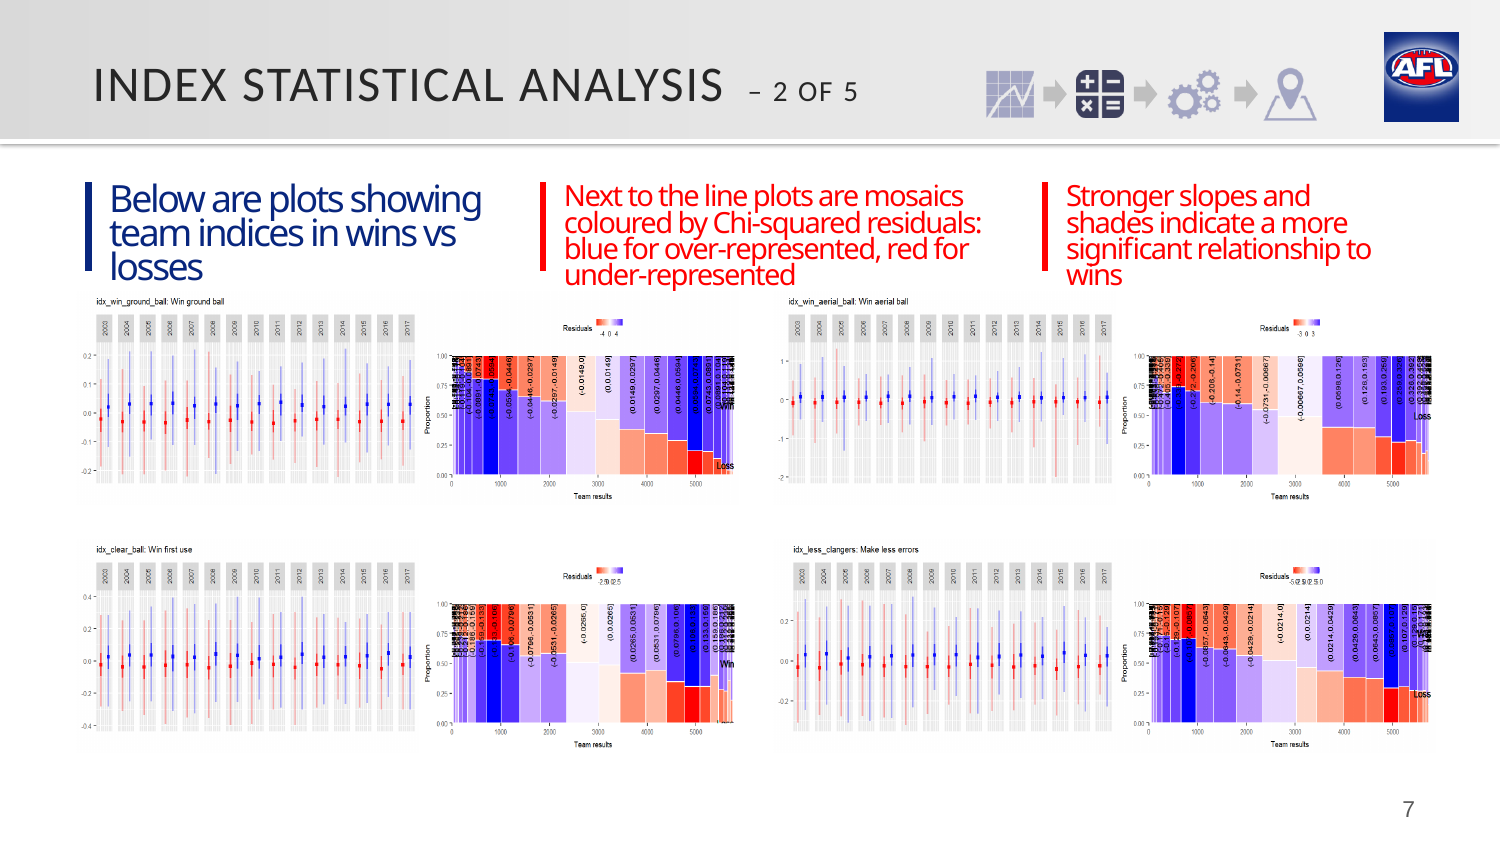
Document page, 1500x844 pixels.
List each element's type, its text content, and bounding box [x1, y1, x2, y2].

picture [76, 291, 739, 505]
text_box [1045, 178, 1388, 275]
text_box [543, 178, 1016, 274]
picture [1425, 32, 1459, 122]
picture [773, 291, 1436, 505]
picture [773, 539, 1436, 753]
title INDEX STATISTICAL analysis – 2 of 5 [75, 19, 1425, 139]
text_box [88, 178, 514, 269]
picture [76, 539, 739, 753]
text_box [986, 67, 1317, 121]
slide_number 7 [1352, 788, 1430, 822]
